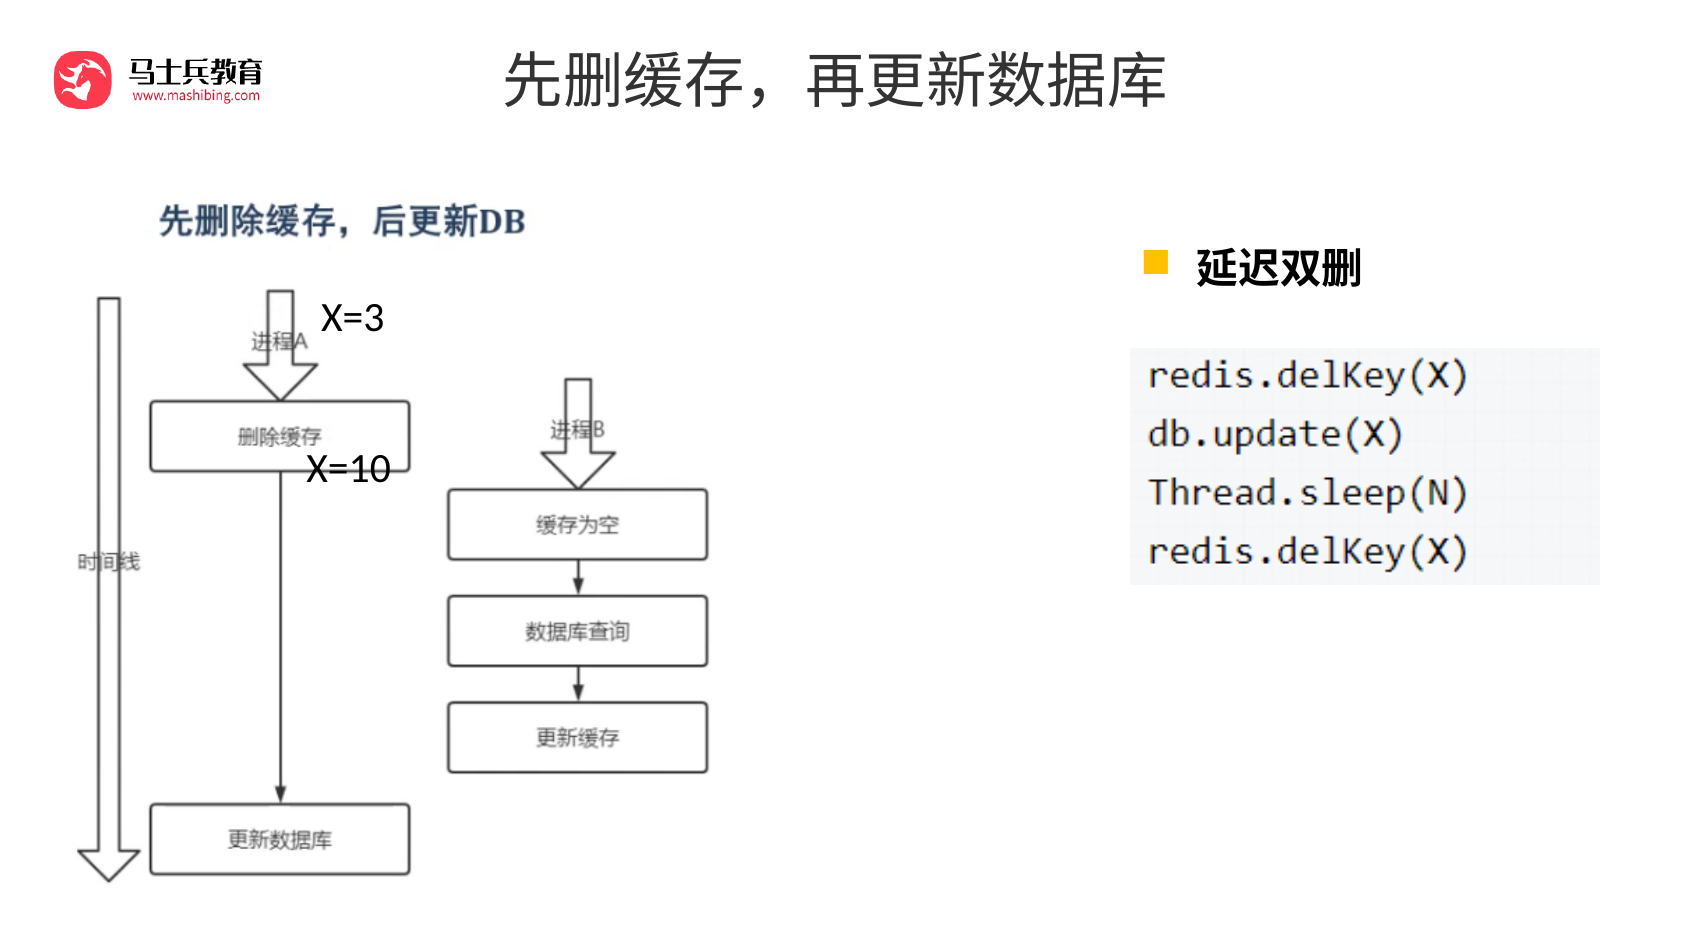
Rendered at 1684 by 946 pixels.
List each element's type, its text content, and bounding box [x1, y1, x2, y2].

picture [52, 49, 262, 110]
text_box 延迟双删 [1121, 189, 1544, 301]
text_box 先删缓存，再更新数据库 [306, 15, 1366, 141]
picture [1130, 348, 1600, 585]
picture [62, 189, 745, 888]
